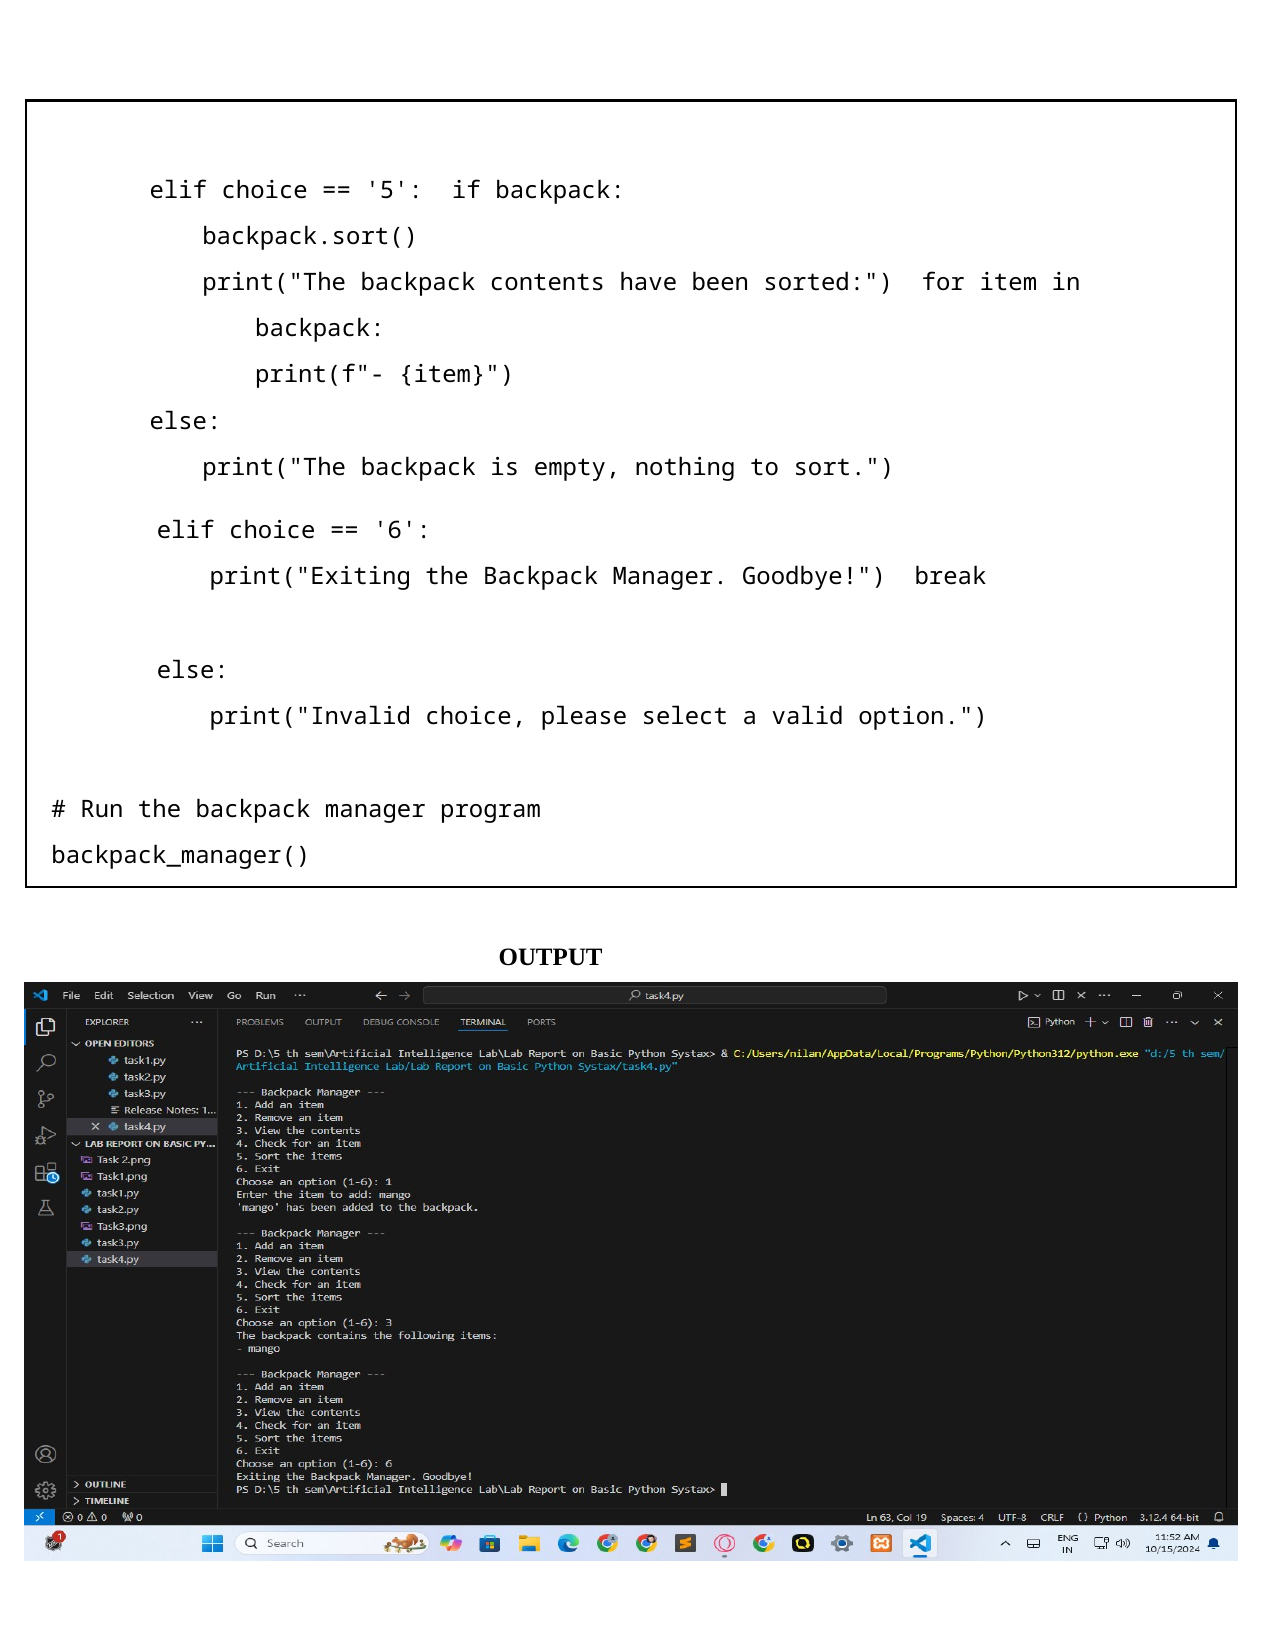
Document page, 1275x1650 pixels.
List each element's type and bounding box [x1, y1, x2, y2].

text_box [24, 99, 1238, 937]
text_box [24, 937, 1238, 1562]
